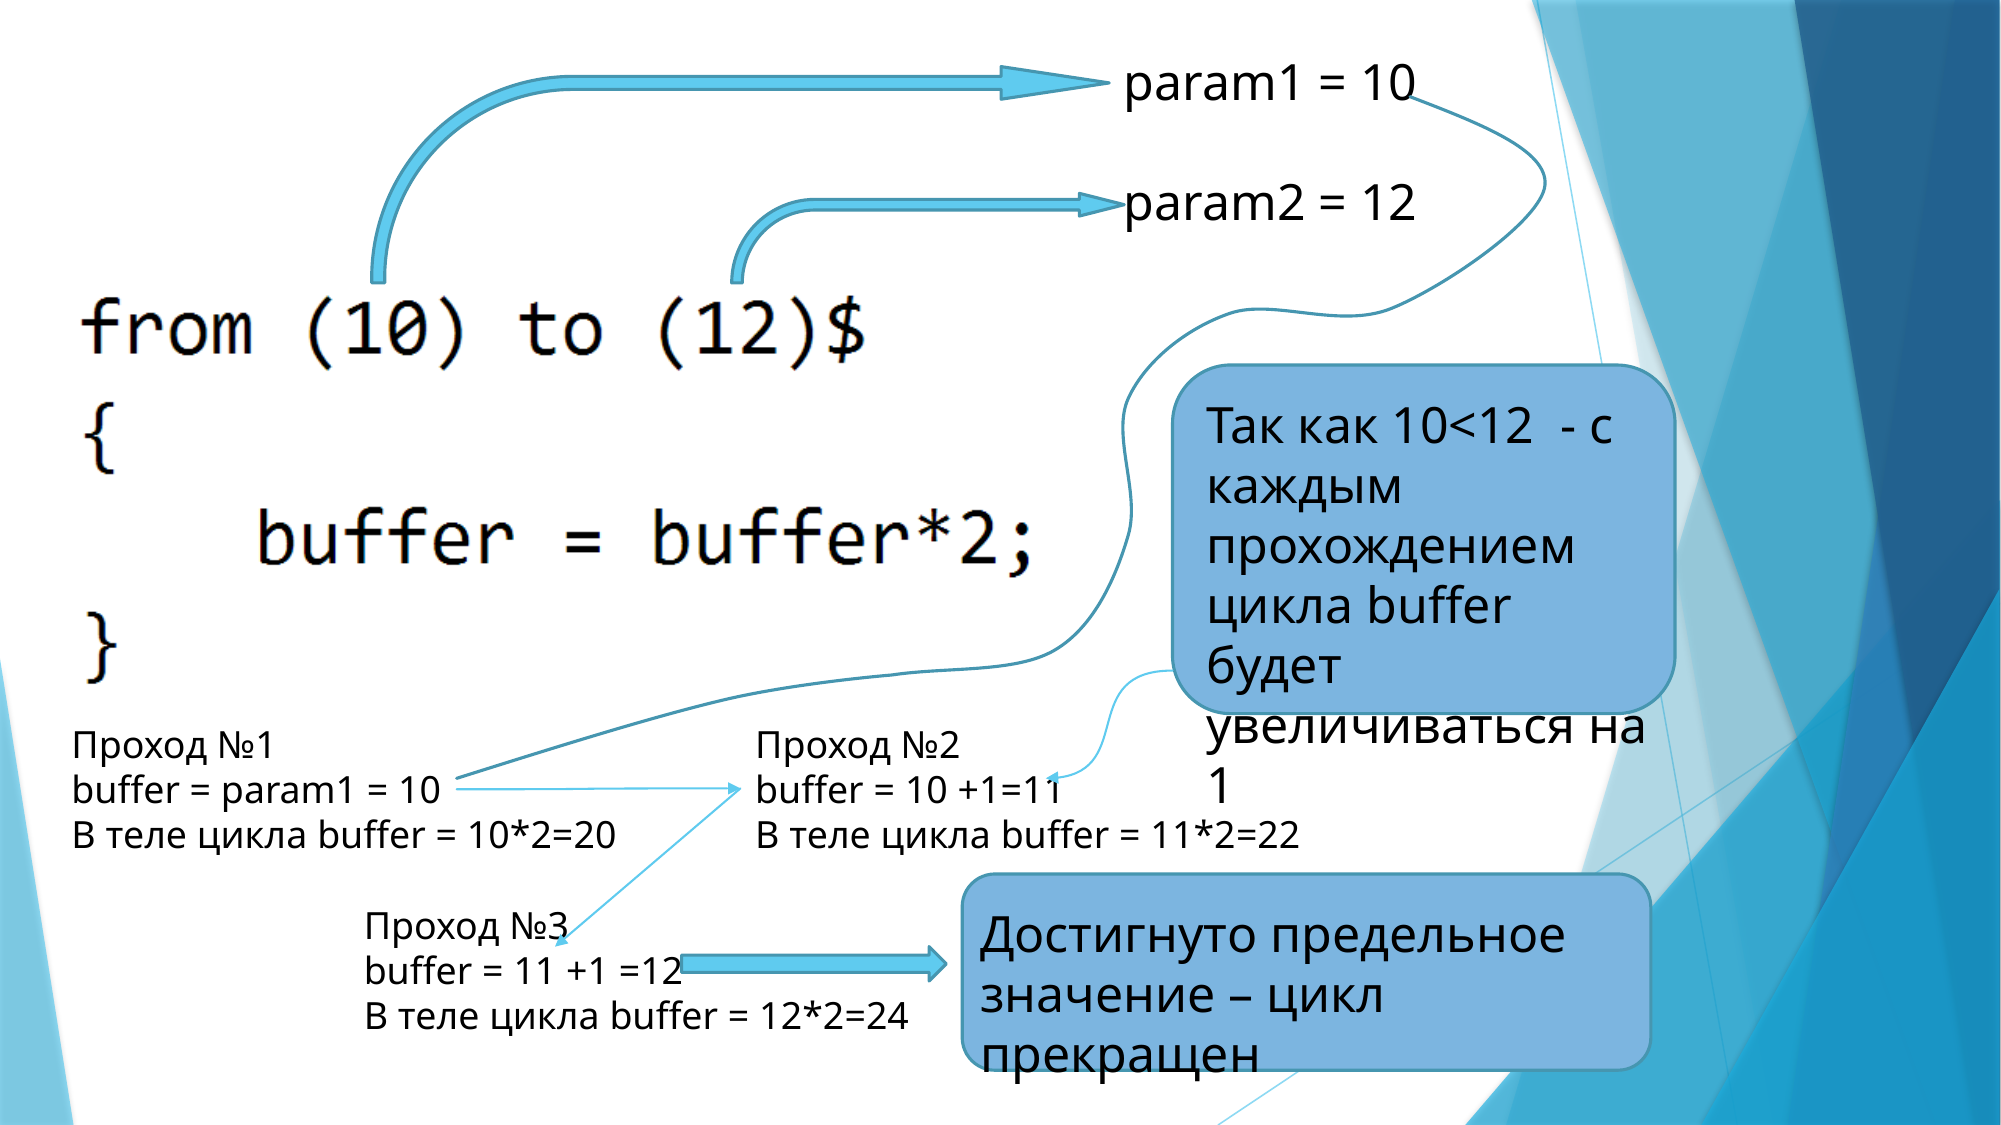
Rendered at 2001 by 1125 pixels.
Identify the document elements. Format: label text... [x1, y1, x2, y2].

text_box [372, 65, 1111, 248]
text_box Проход №3 buffer = 11 +1 =12 В теле цикла buffer = 12*2=24 [349, 894, 962, 1044]
text_box [680, 945, 948, 983]
text_box [960, 872, 1650, 1055]
text_box Проход №2 buffer = 10 +1=11 В теле цикла buffer = 11*2=22 [740, 713, 1741, 864]
text_box Проход №1 buffer = param1 = 10 В теле цикла buffer = 10*2=20 [56, 713, 642, 909]
text_box [1113, 95, 1547, 582]
text_box Достигнуто предельное значение – цикл прекращен [965, 894, 1682, 1090]
text_box [1170, 363, 1664, 701]
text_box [456, 788, 554, 792]
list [39, 248, 1110, 696]
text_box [1045, 670, 1174, 779]
text_box Так как 10<12 - с каждым прохождением цикла buffer будет увеличиваться на 1 [1191, 386, 1675, 713]
text_box param1 = 10 param2 = 12 [1109, 42, 1474, 238]
text_box [737, 191, 1126, 248]
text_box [554, 788, 741, 948]
text_box [455, 703, 718, 780]
